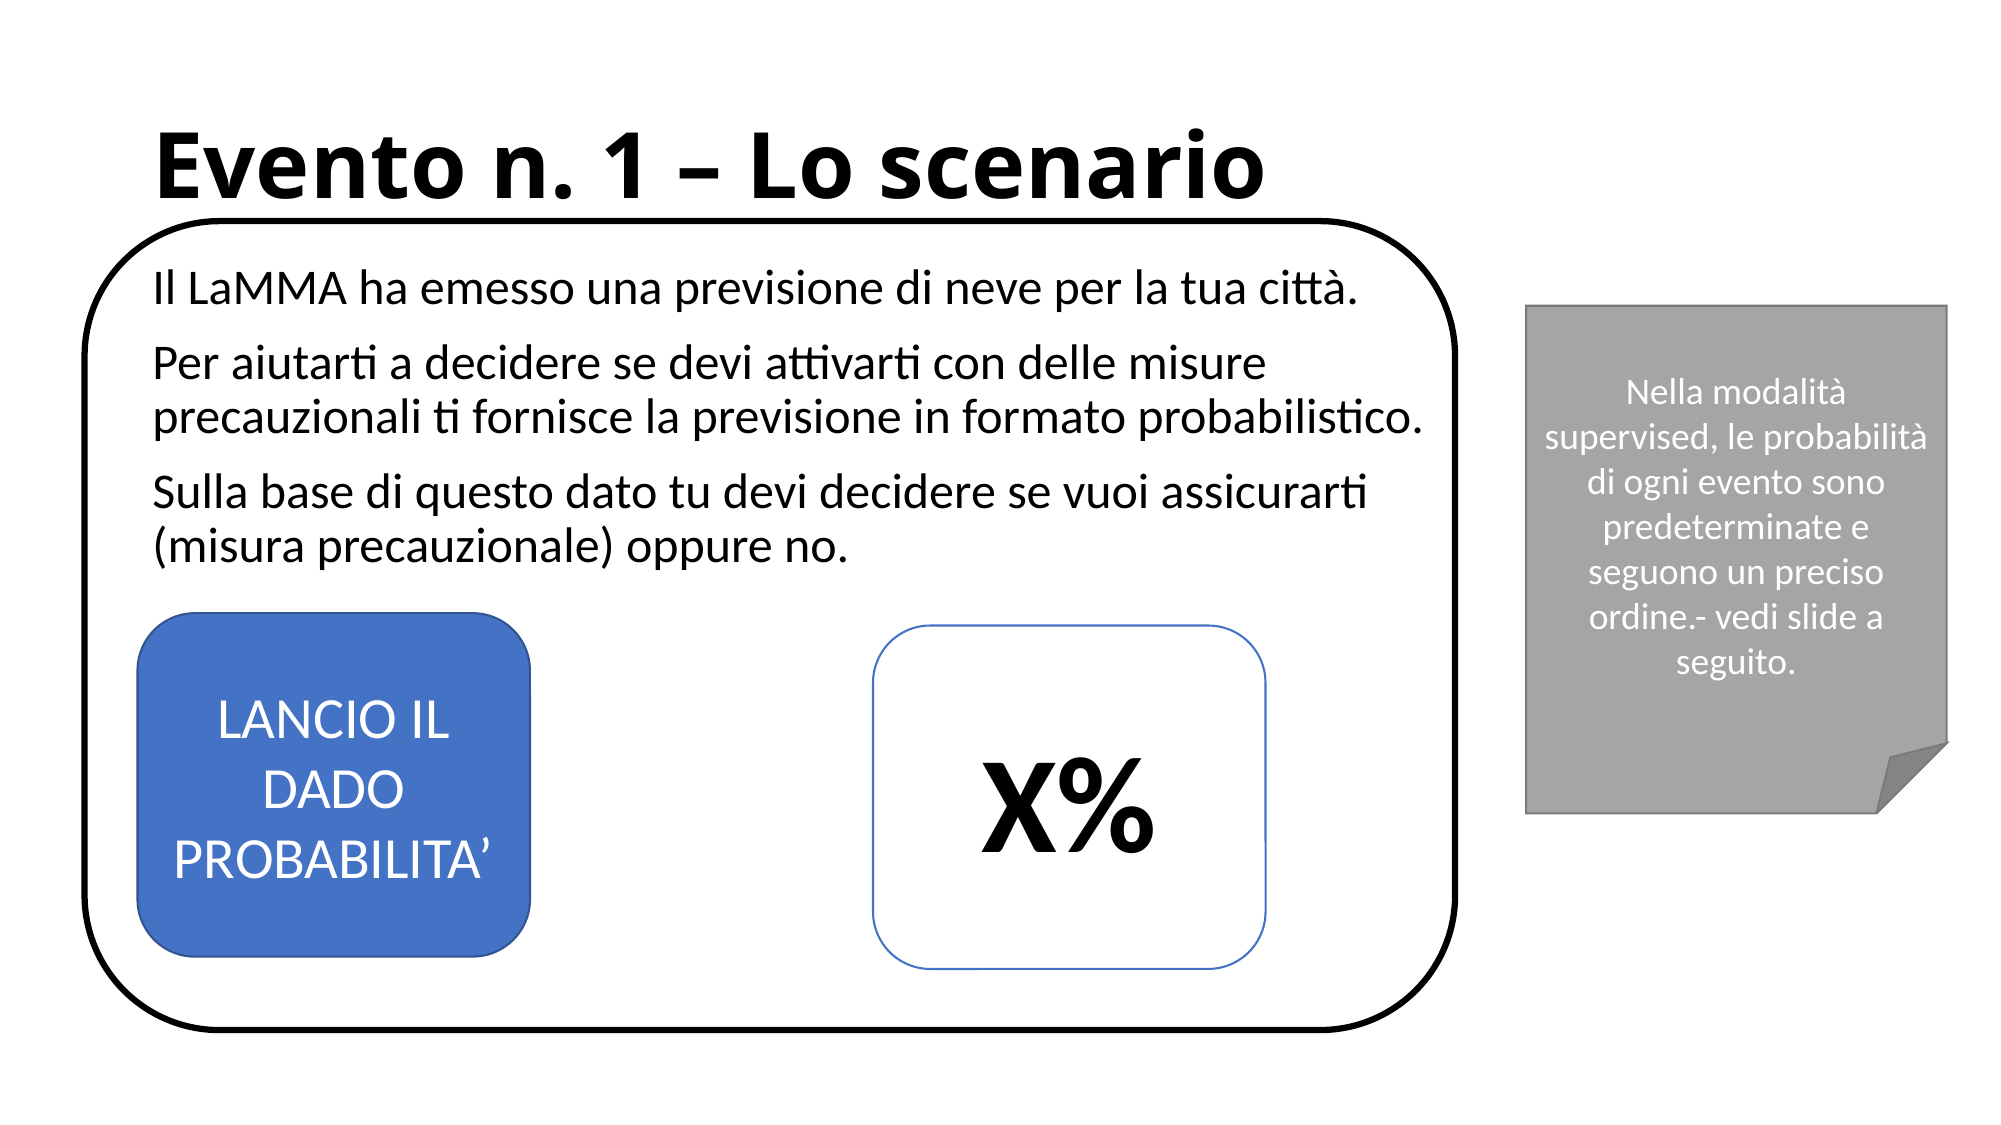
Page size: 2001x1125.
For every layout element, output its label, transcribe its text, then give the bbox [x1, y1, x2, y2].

list Il LaMMA ha emesso una previsione di neve per la tua città. Per aiutarti a decidere se devi attivarti con delle misure precauzionali ti fornisce la previsione in formato probabilistico. Sulla base di questo dato tu devi decidere se vuoi assicurarti (misura precauzionale) oppure no. [1412, 254, 1474, 582]
text_box [83, 220, 1457, 1032]
text_box Nella modalità supervised, le probabilità di ogni evento sono predeterminate e seguono un preciso ordine.- vedi slide a seguito. [1525, 304, 1950, 815]
title Evento n. 1 – Lo scenario [137, 59, 1863, 278]
